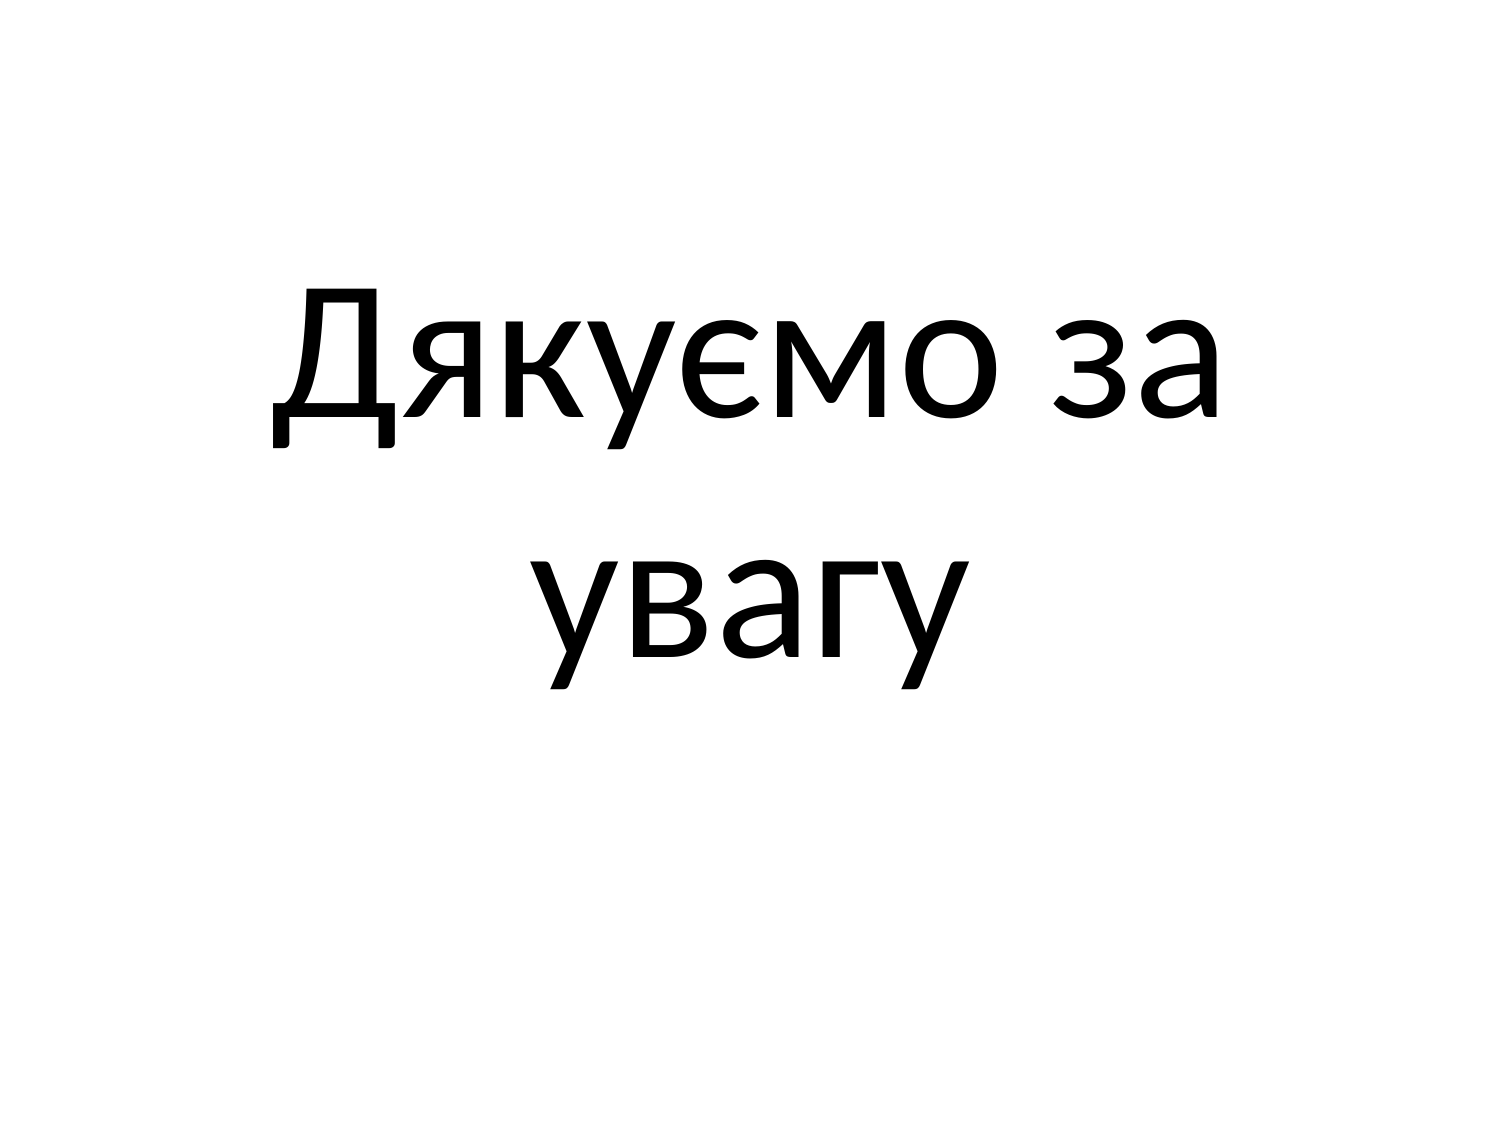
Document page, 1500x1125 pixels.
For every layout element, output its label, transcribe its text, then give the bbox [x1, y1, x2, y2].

title Дякуємо за увагу [75, 45, 1425, 870]
